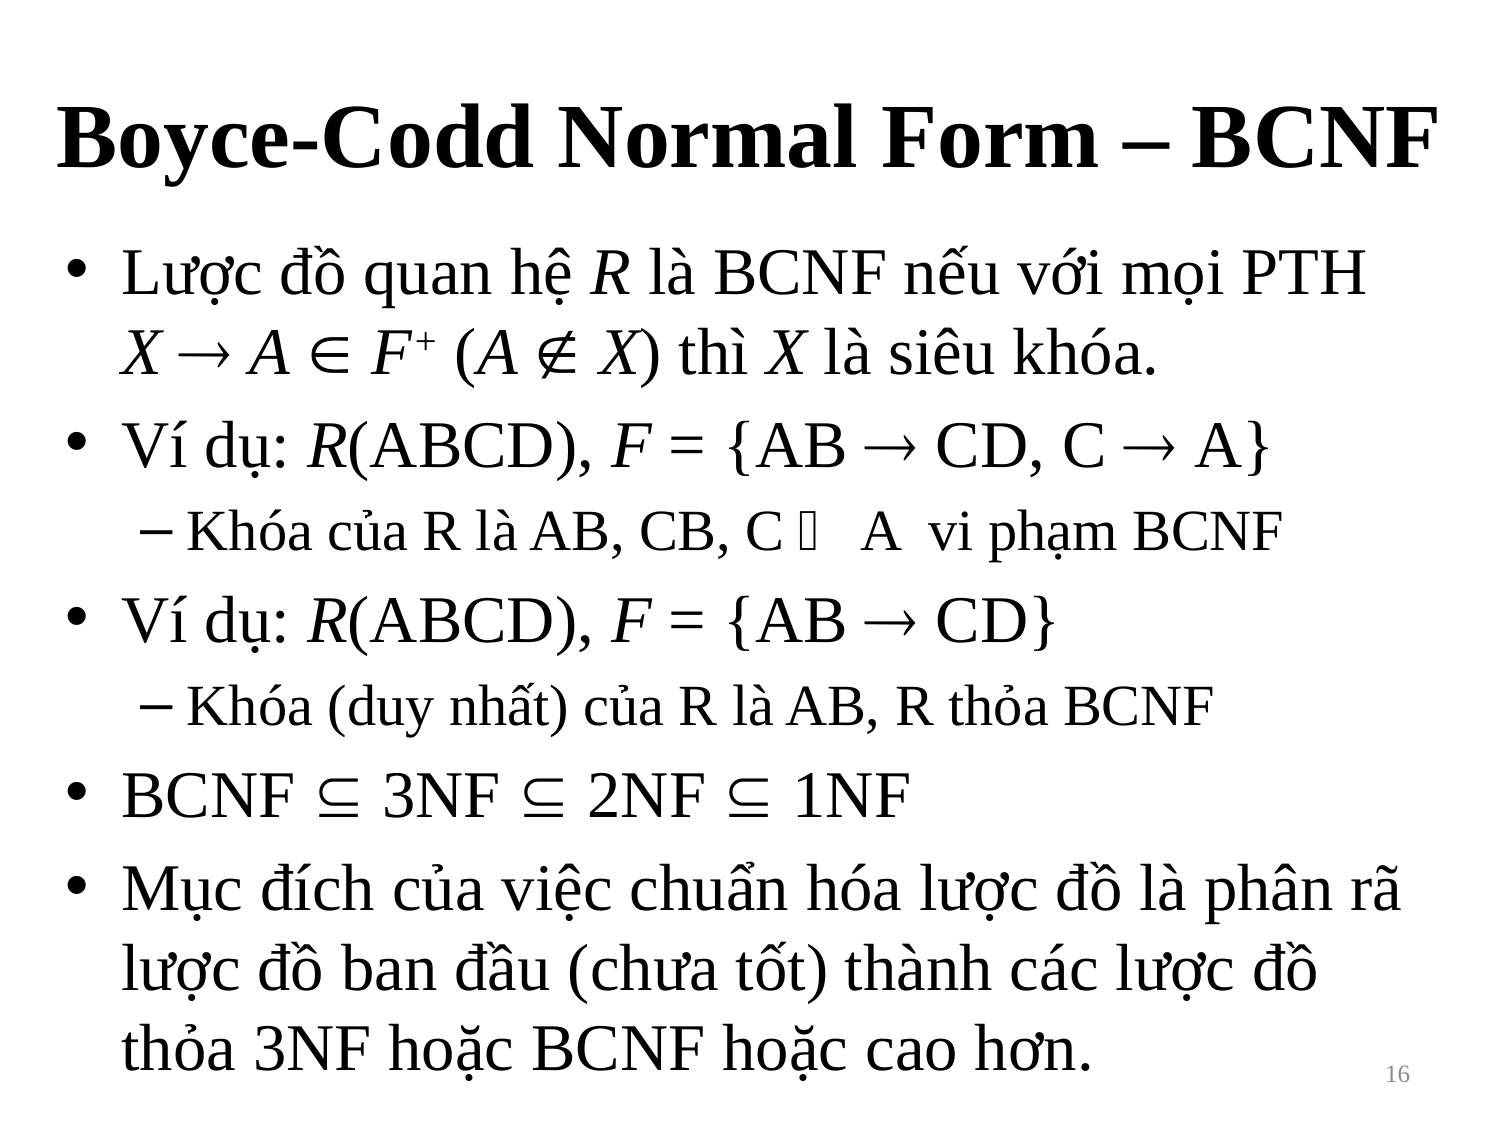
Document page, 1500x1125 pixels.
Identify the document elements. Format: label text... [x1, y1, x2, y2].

list Lược đồ quan hệ R là BCNF nếu với mọi PTH X  A  F+ (A  X) thì X là siêu khóa. Ví dụ: R(ABCD), F = {AB  CD, C  A} Khóa của R là AB, CB, C  A vi phạm BCNF Ví dụ: R(ABCD), F = {AB  CD} Khóa (duy nhất) của R là AB, R thỏa BCNF BCNF  3NF  2NF  1NF Mục đích của việc chuẩn hóa lược đồ là phân rã lược đồ ban đầu (chưa tốt) thành các lược đồ thỏa 3NF hoặc BCNF hoặc cao hơn. [49, 219, 1463, 963]
slide_number 16 [1074, 1042, 1425, 1103]
title Boyce-Codd Normal Form – BCNF [37, 37, 1463, 226]
